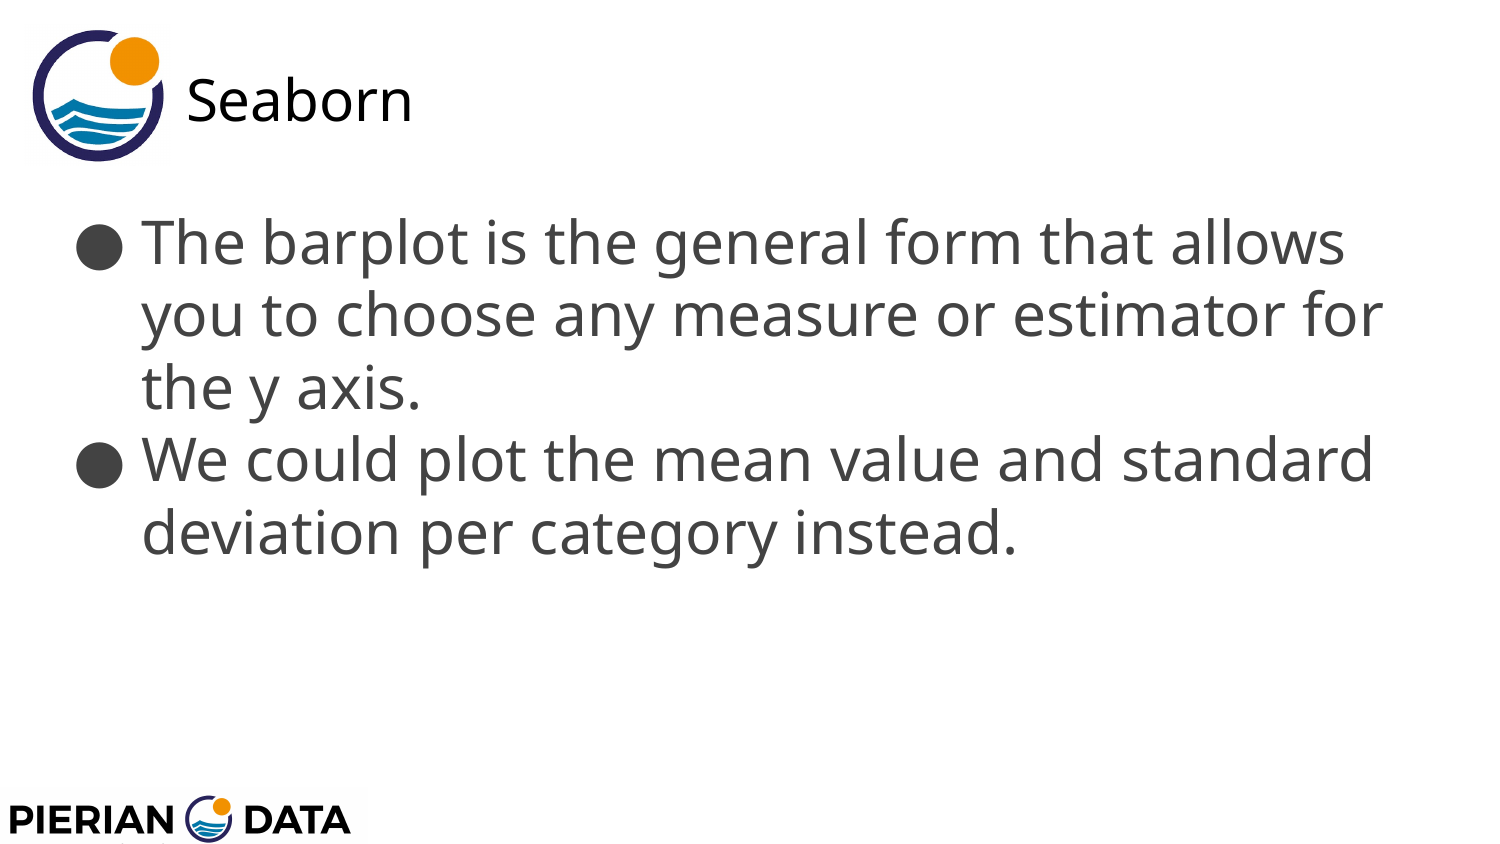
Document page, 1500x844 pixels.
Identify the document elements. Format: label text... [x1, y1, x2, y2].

list The barplot is the general form that allows you to choose any measure or estimator for the y axis. We could plot the mean value and standard deviation per category instead. [51, 189, 1476, 750]
title Seaborn [176, 48, 1449, 143]
picture [24, 24, 172, 167]
picture [0, 787, 368, 844]
